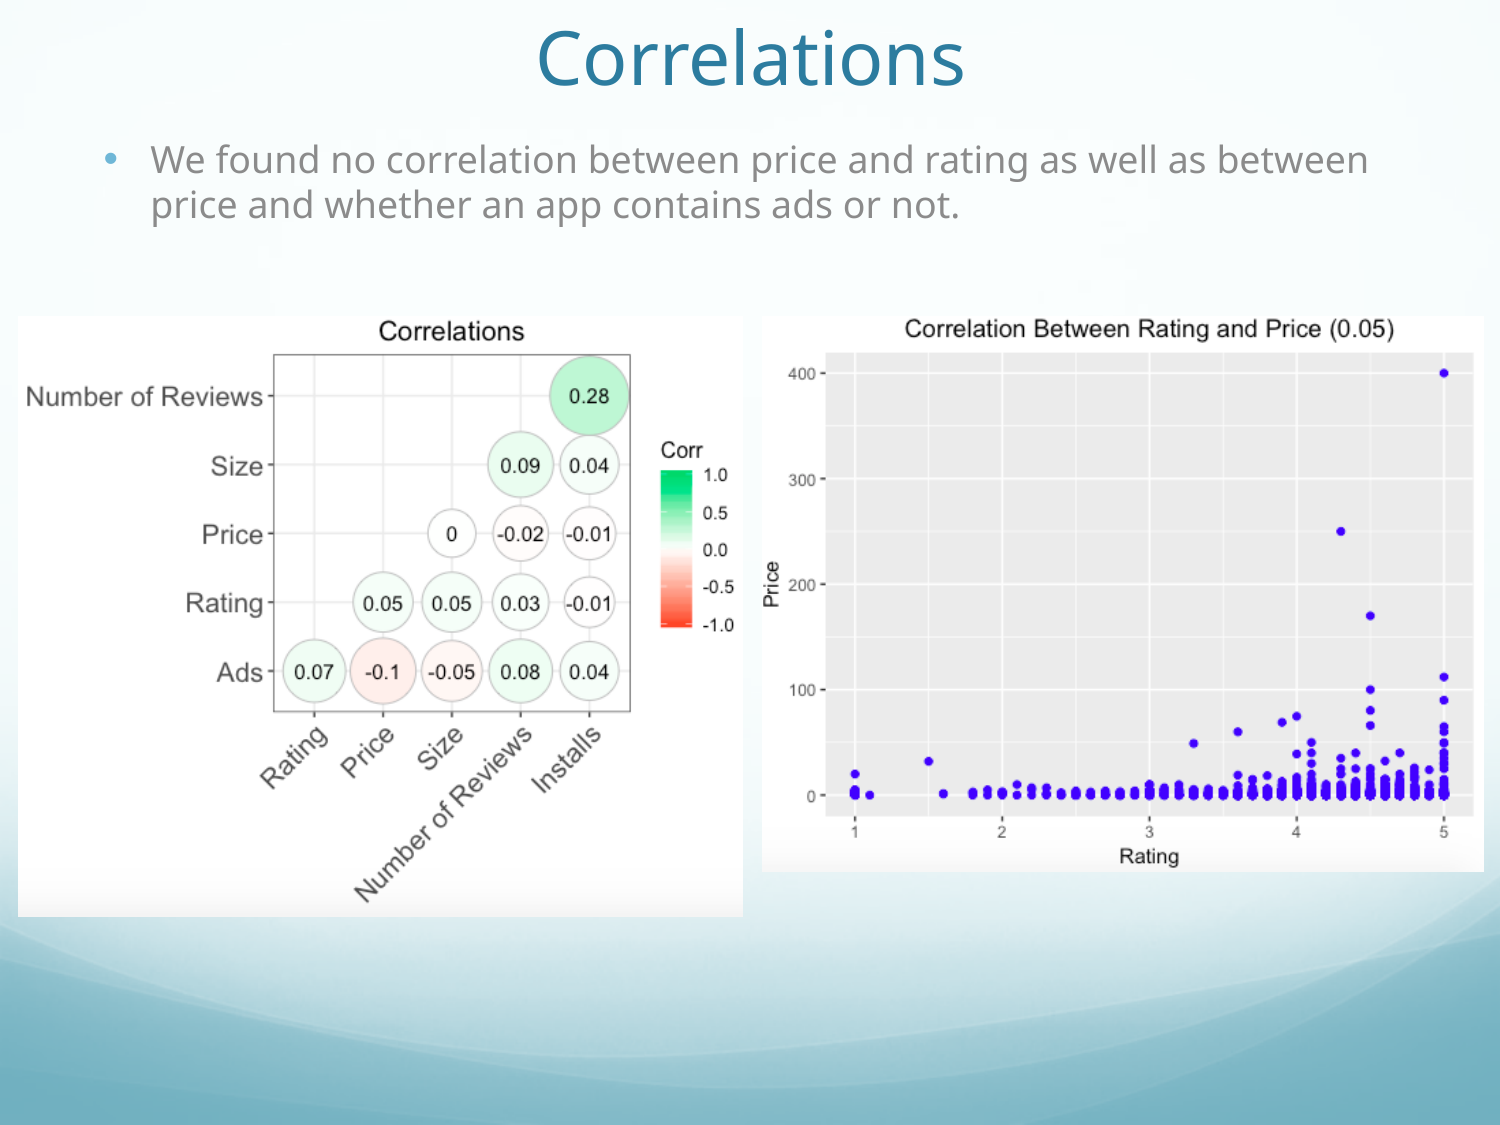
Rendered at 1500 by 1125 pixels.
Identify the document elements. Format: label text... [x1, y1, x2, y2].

picture [761, 316, 1484, 873]
picture [18, 316, 744, 917]
title Correlations [90, 18, 1412, 109]
list We found no correlation between price and rating as well as between price and whether an app contains ads or not. [88, 128, 1411, 242]
